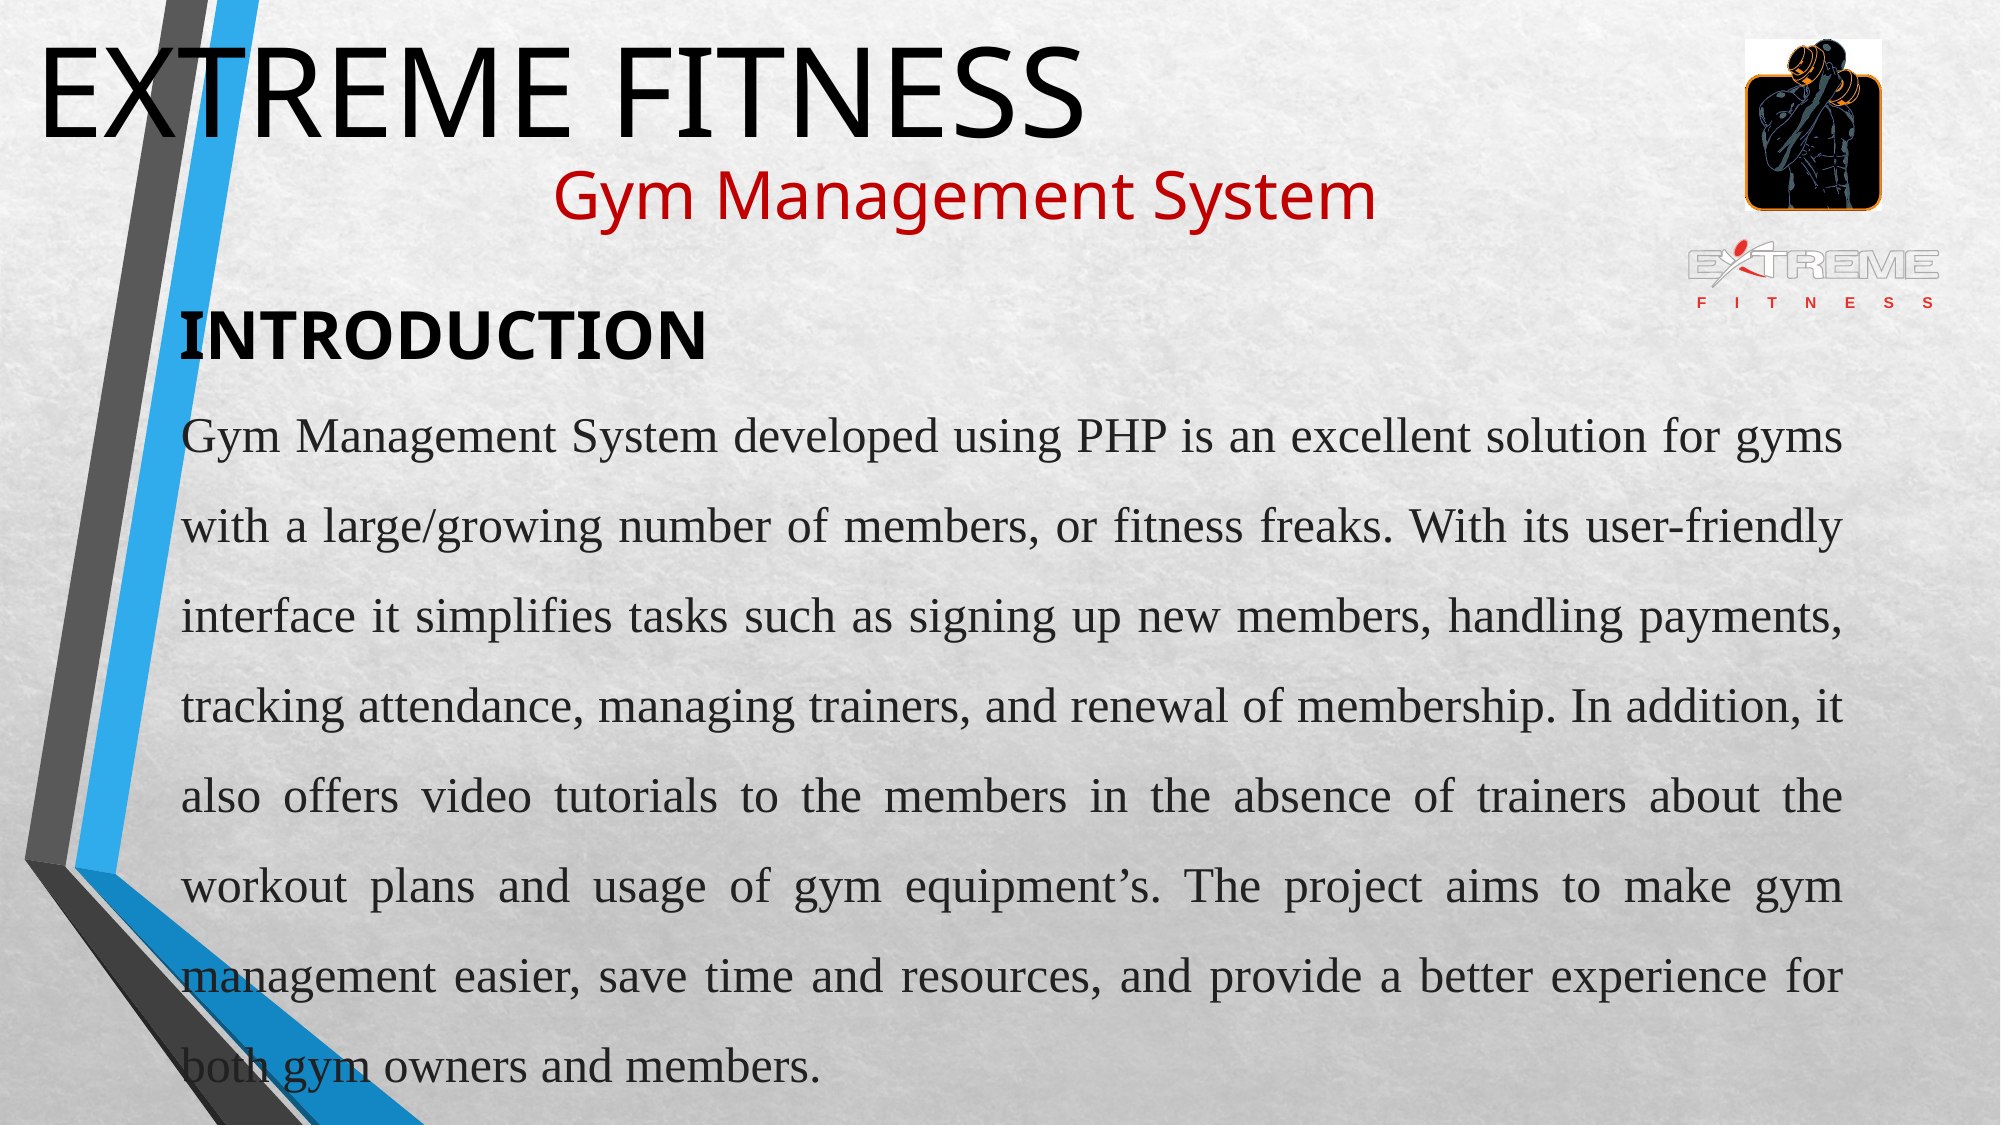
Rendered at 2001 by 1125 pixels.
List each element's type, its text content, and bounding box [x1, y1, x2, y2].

list Gym Management System [531, 145, 1517, 252]
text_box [1688, 39, 1942, 312]
text_box INTRODUCTION Gym Management System developed using PHP is an excellent solution for gyms with a large/growing number of members, or fitness freaks. With its user-friendly interface it simplifies tasks such as signing up new members, handling payments, tracking attendance, managing trainers, and renewal of membership. In addition, it also offers video tutorials to the members in the absence of trainers about the workout plans and usage of gym equipment’s. The project aims to make gym management easier, save time and resources, and provide a better experience for both gym owners and members. [164, 285, 1904, 1125]
title EXTREME FITNESS [19, 0, 1273, 171]
